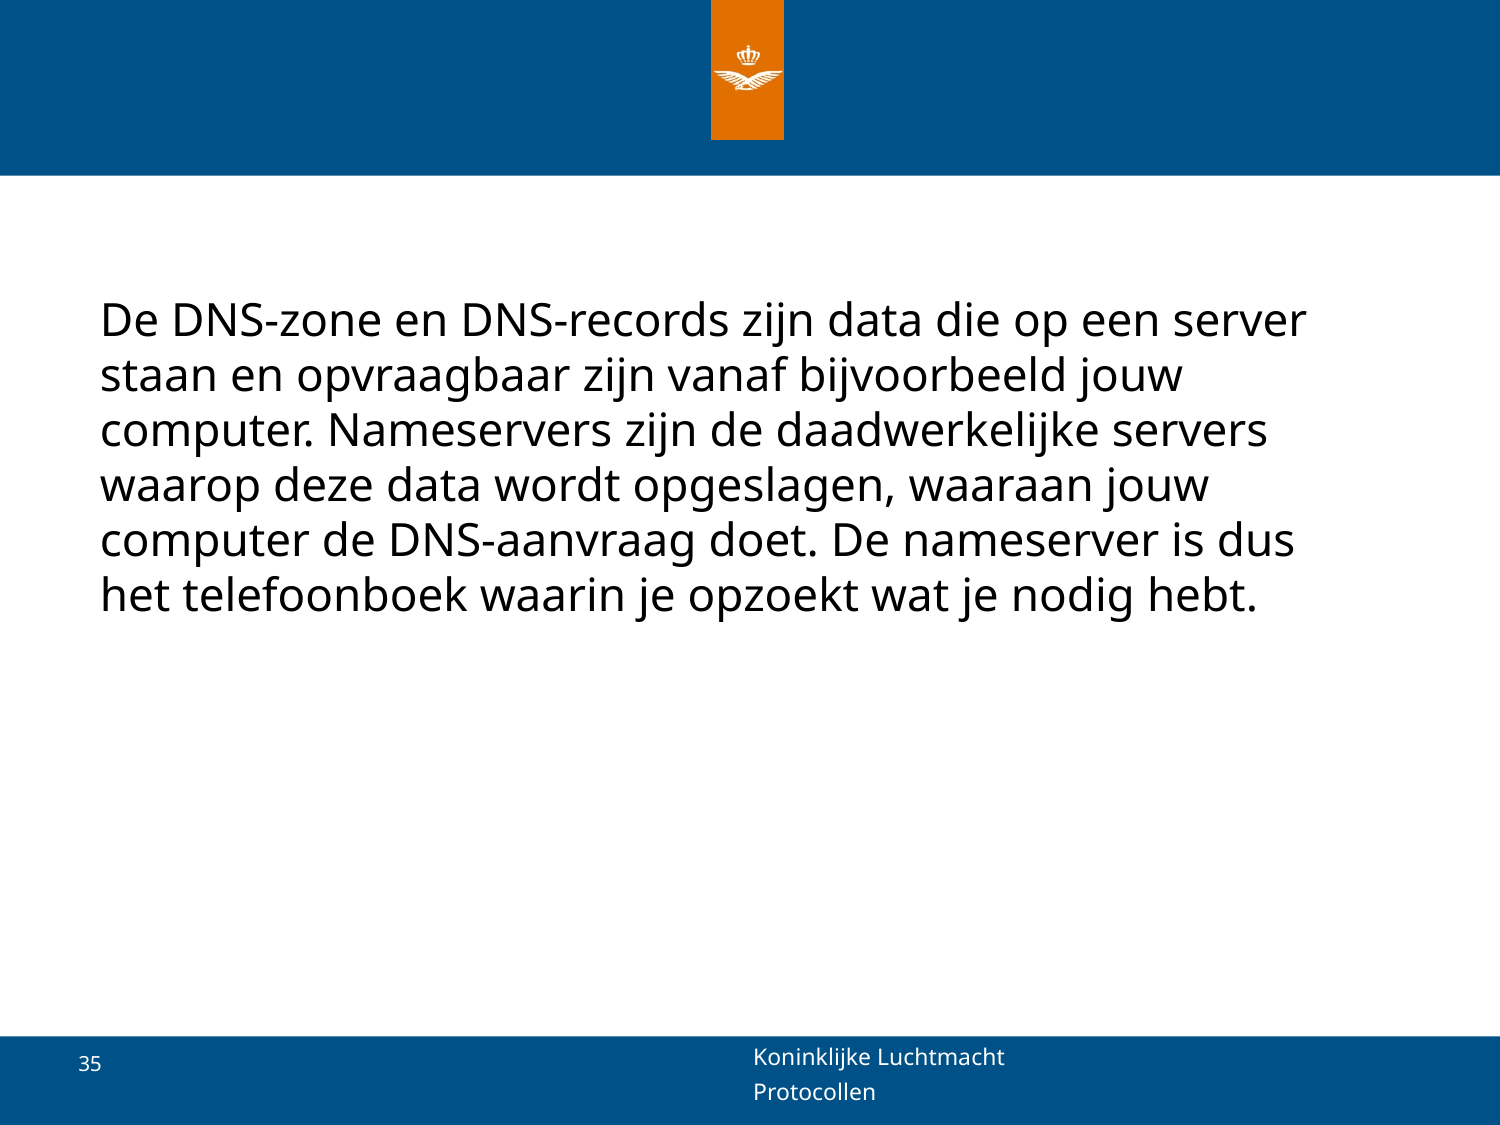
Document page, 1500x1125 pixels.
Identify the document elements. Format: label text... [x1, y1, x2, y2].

list De DNS-zone en DNS-records zijn data die op een server staan en opvraagbaar zijn vanaf bijvoorbeeld jouw computer. Nameservers zijn de daadwerkelijke servers waarop deze data wordt opgeslagen, waaraan jouw computer de DNS-aanvraag doet. De nameserver is dus het telefoonboek waarin je opzoekt wat je nodig hebt. [99, 290, 1376, 988]
picture [711, 0, 784, 140]
